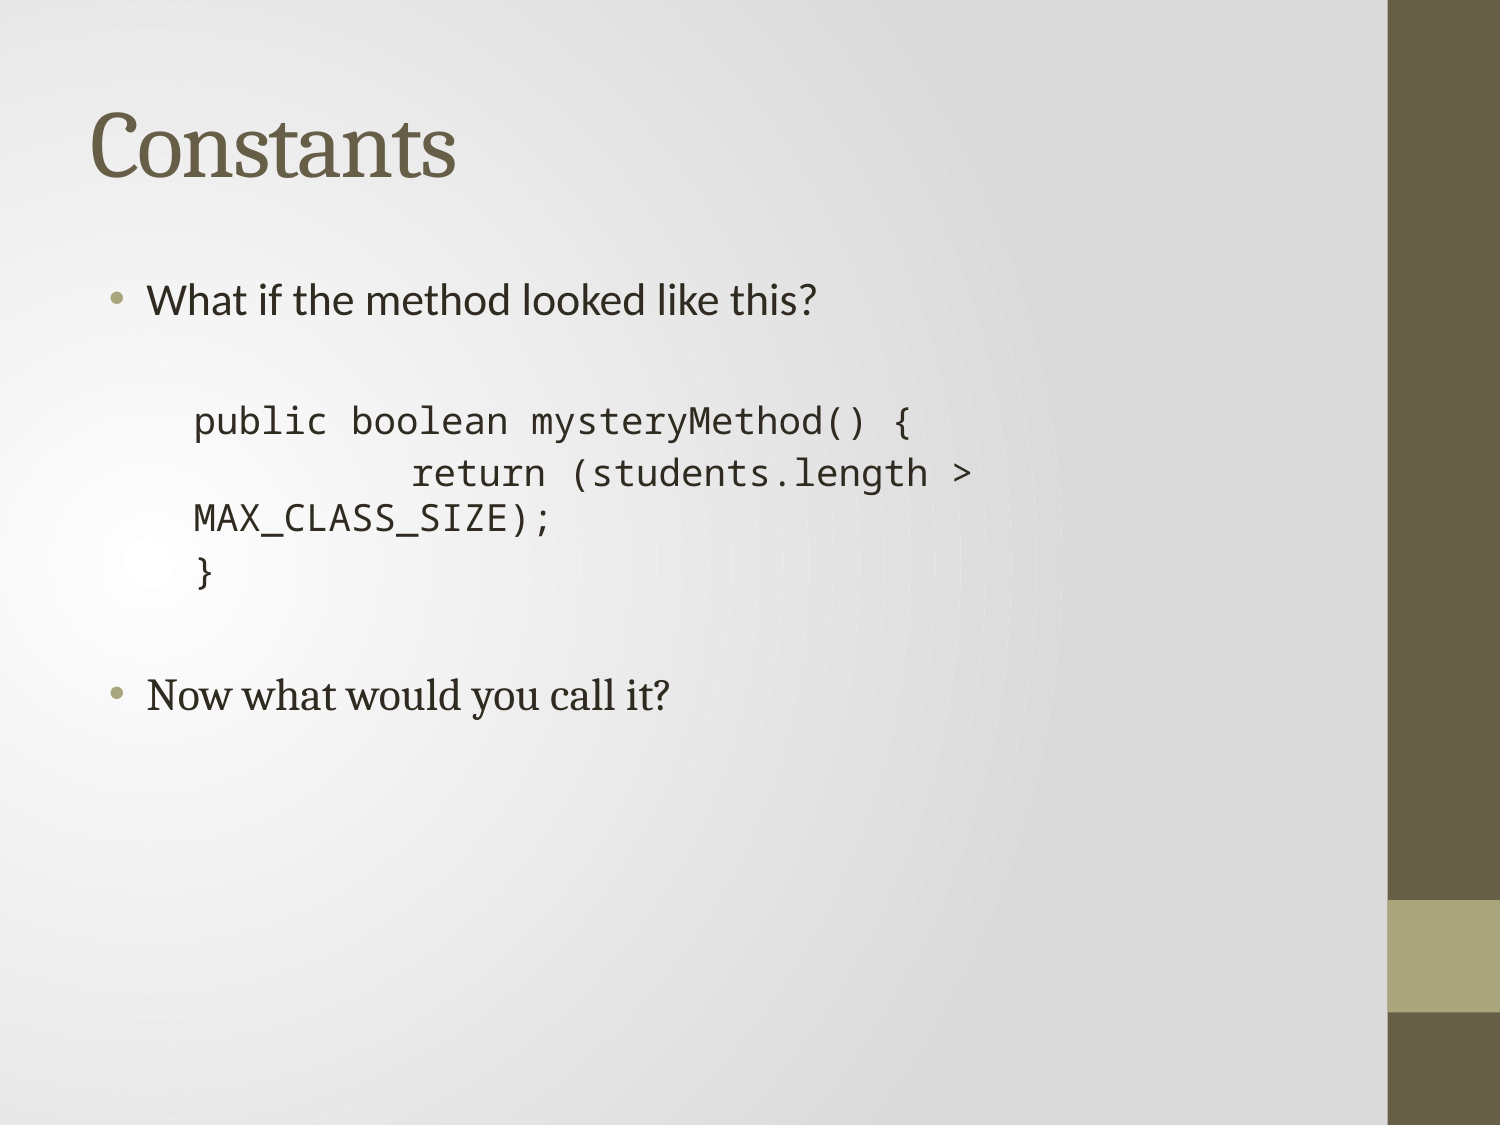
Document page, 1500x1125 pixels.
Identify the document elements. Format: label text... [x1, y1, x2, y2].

list What if the method looked like this? public boolean mysteryMethod() { return (students.length > MAX_CLASS_SIZE); } Now what would you call it? [75, 262, 1325, 1050]
title Constants [75, 45, 1325, 233]
